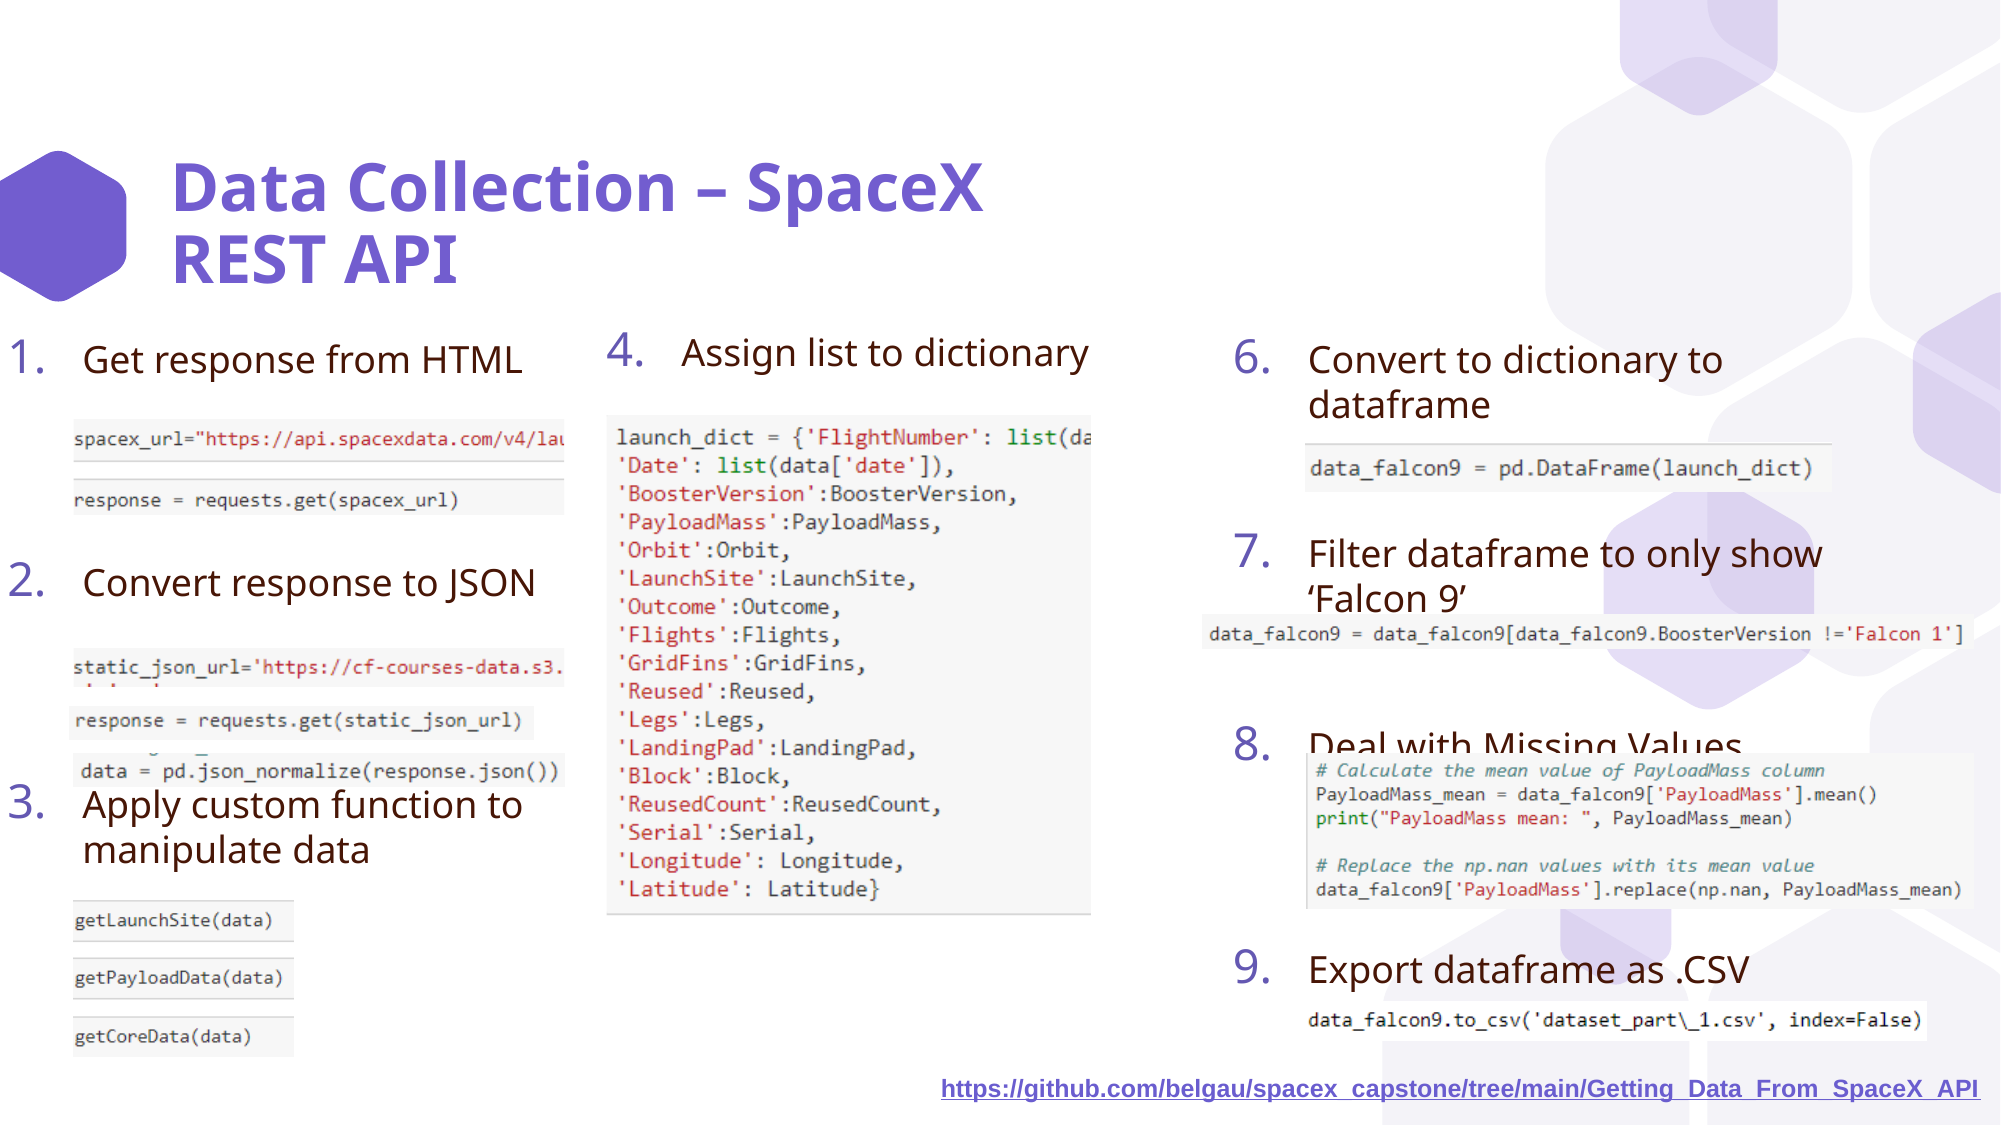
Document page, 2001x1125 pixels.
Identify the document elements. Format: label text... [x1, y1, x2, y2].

list Convert to dictionary to dataframe Filter dataframe to only show ‘Falcon 9’ Deal with Missing Values Export dataframe as .CSV [1232, 657, 1863, 1052]
text_box https://github.com/belgau/spacex_capstone/tree/main/Getting_Data_From_SpaceX_API [926, 1064, 1997, 1110]
picture [73, 899, 294, 1057]
picture [73, 752, 565, 787]
list Get response from HTML Convert response to JSON Apply custom function to manipulate data [7, 336, 596, 1052]
picture [1305, 1001, 1927, 1041]
picture [73, 648, 565, 687]
picture [1201, 614, 1974, 649]
list Convert to dictionary to dataframe Filter dataframe to only show ‘Falcon 9’ Deal with Missing Values Export dataframe as .CSV [1232, 336, 1863, 613]
picture [1305, 752, 1974, 909]
list Assign list to dictionary [606, 328, 1275, 1044]
picture [68, 705, 534, 740]
picture [73, 419, 565, 515]
picture [606, 415, 1092, 920]
picture [1305, 442, 1833, 492]
title Data Collection – SpaceX REST API [170, 182, 1125, 270]
